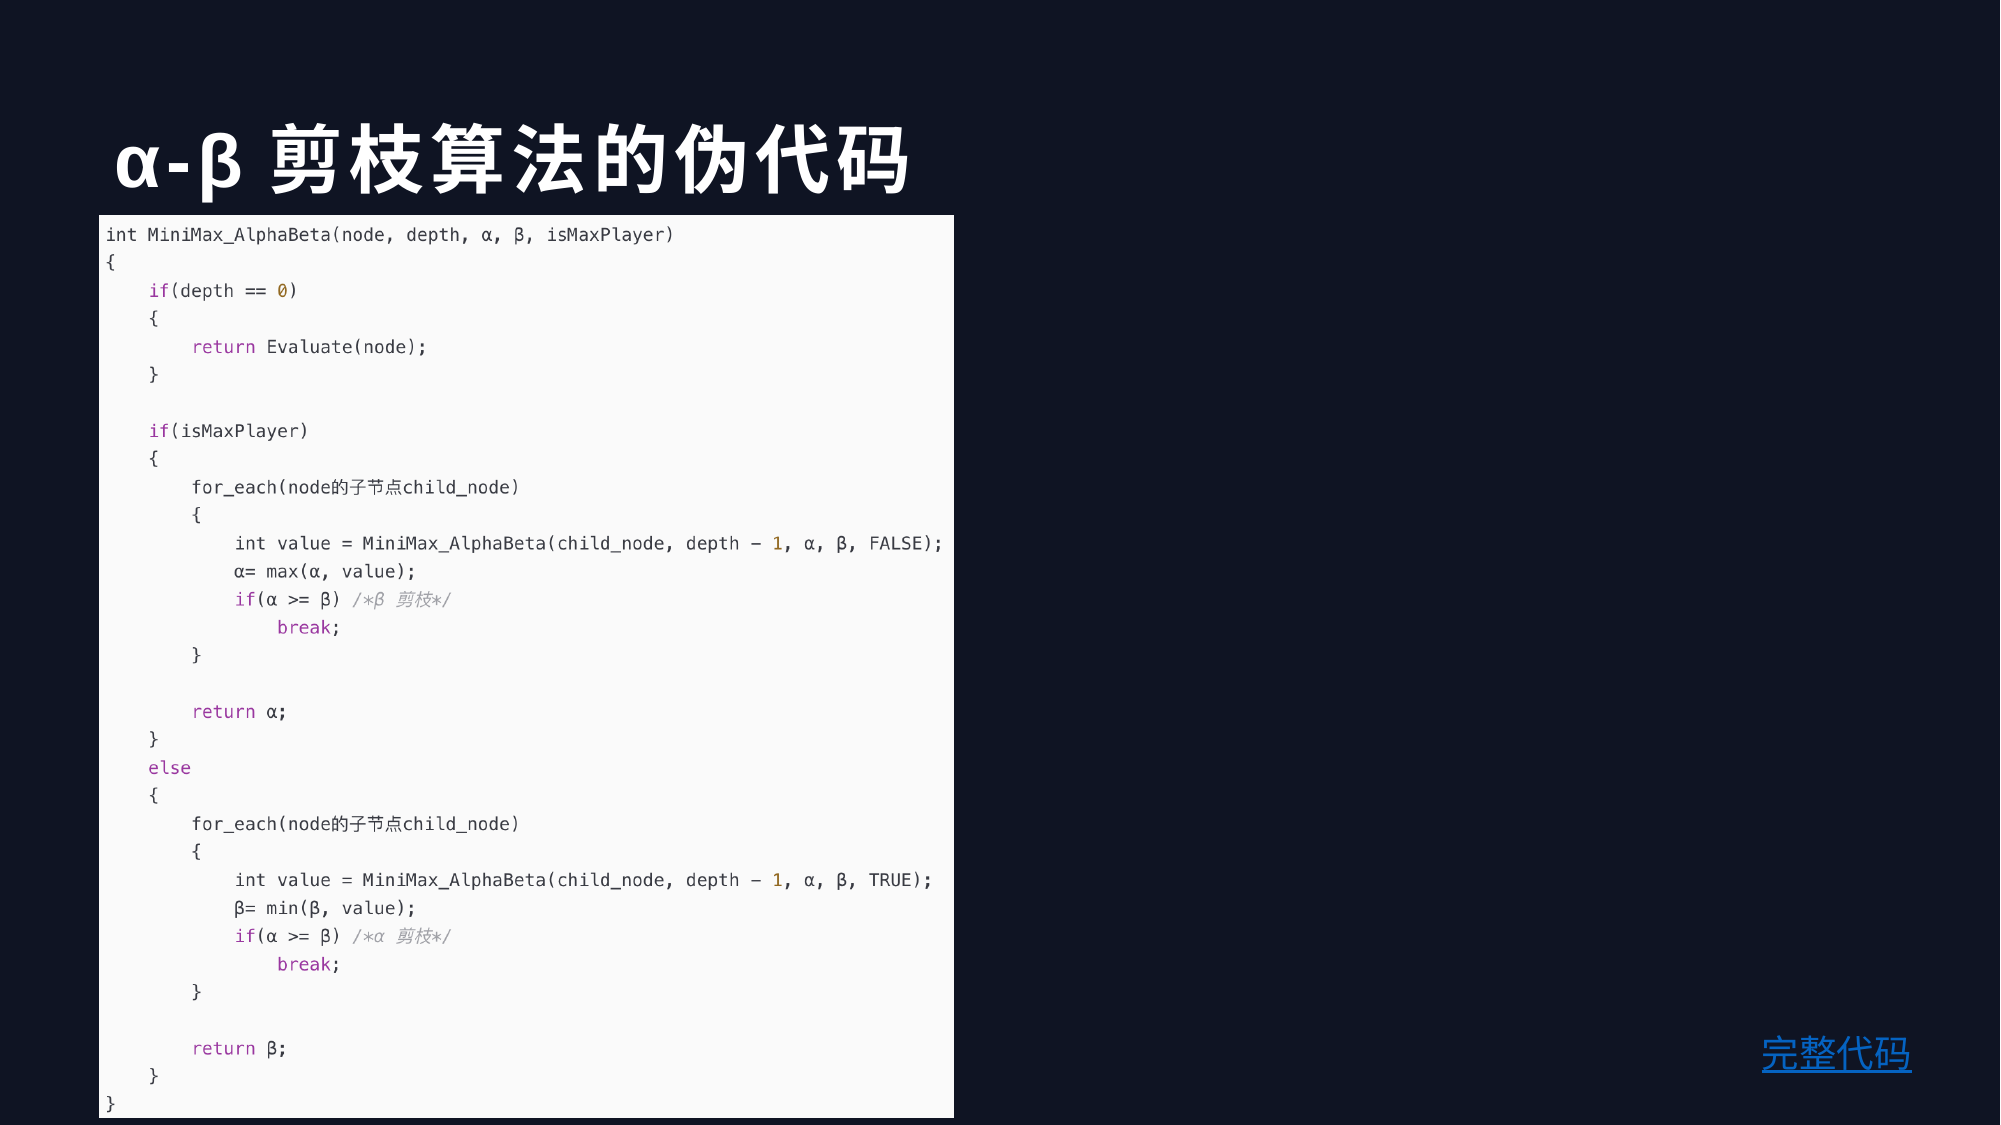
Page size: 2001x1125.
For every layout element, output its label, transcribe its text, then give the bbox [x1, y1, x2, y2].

text_box 完整代码 [1746, 1022, 1927, 1092]
title α-β剪枝算法的伪代码 [99, 99, 1900, 216]
picture [99, 215, 954, 1118]
